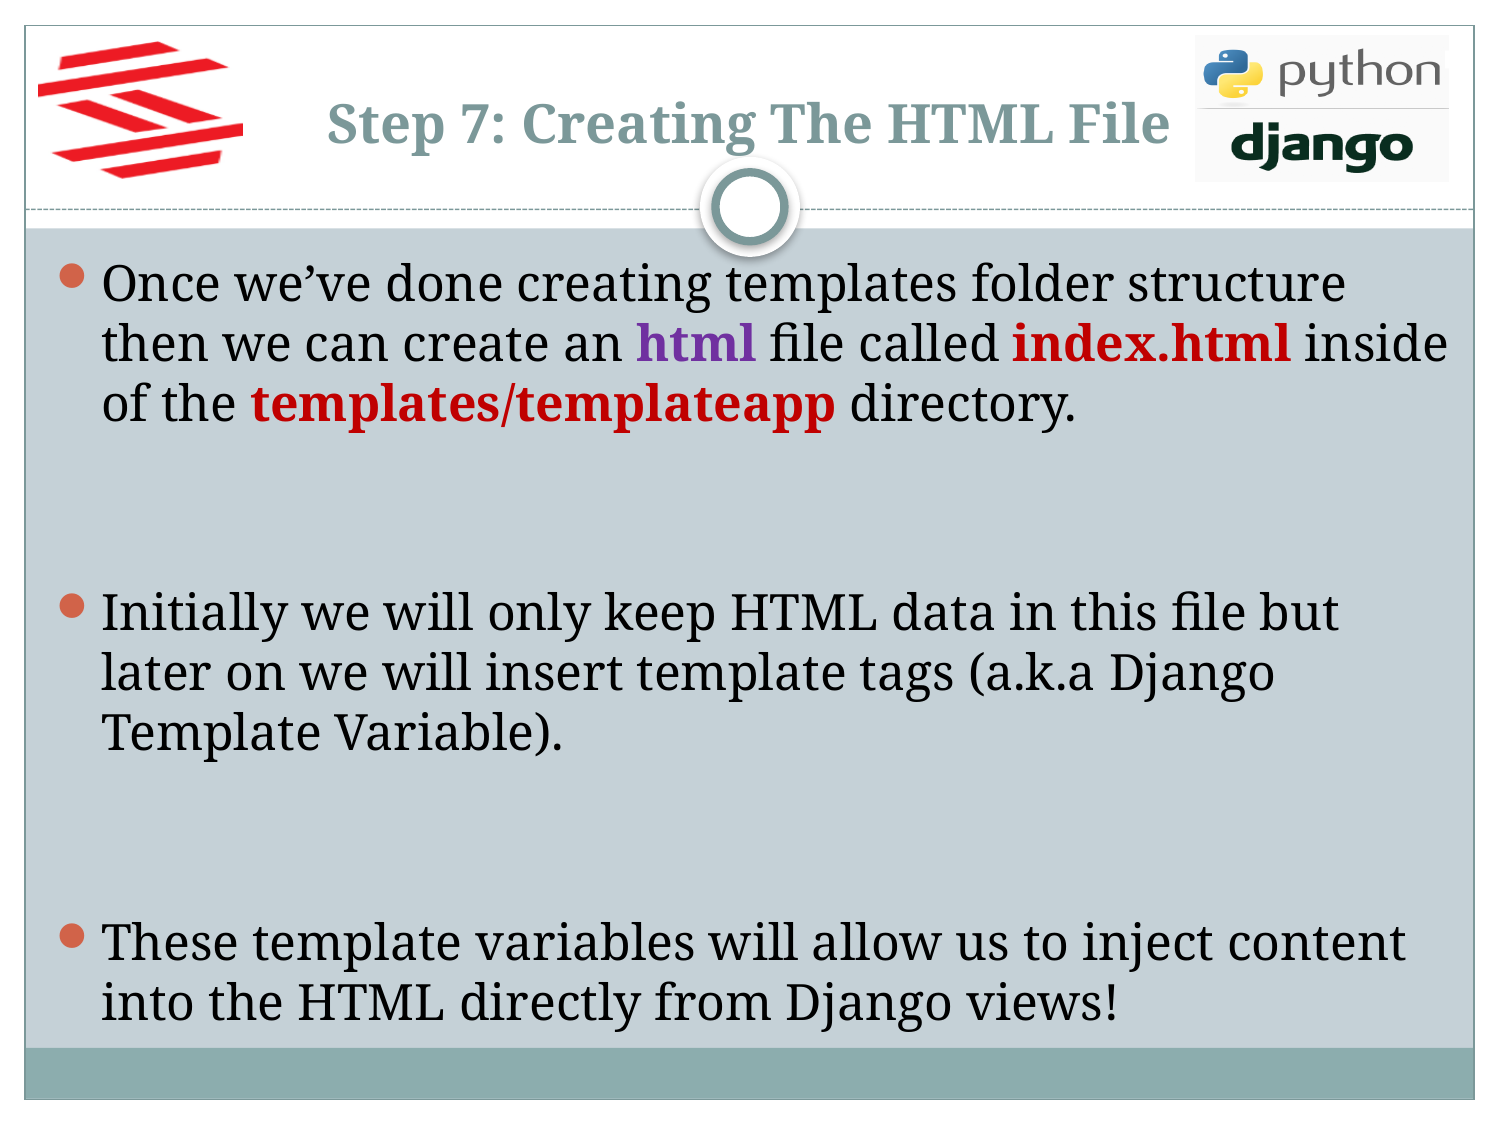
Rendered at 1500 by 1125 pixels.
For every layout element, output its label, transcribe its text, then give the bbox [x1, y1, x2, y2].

picture [1195, 34, 1449, 183]
list Once we’ve done creating templates folder structure then we can create an html file called index.html inside of the templates/templateapp directory. Initially we will only keep HTML data in this file but later on we will insert template tags (a.k.a Django Template Variable). These template variables will allow us to inject content into the HTML directly from Django views! [41, 243, 1471, 1125]
title Step 7: Creating The HTML File [237, 37, 1190, 162]
picture [37, 40, 243, 185]
